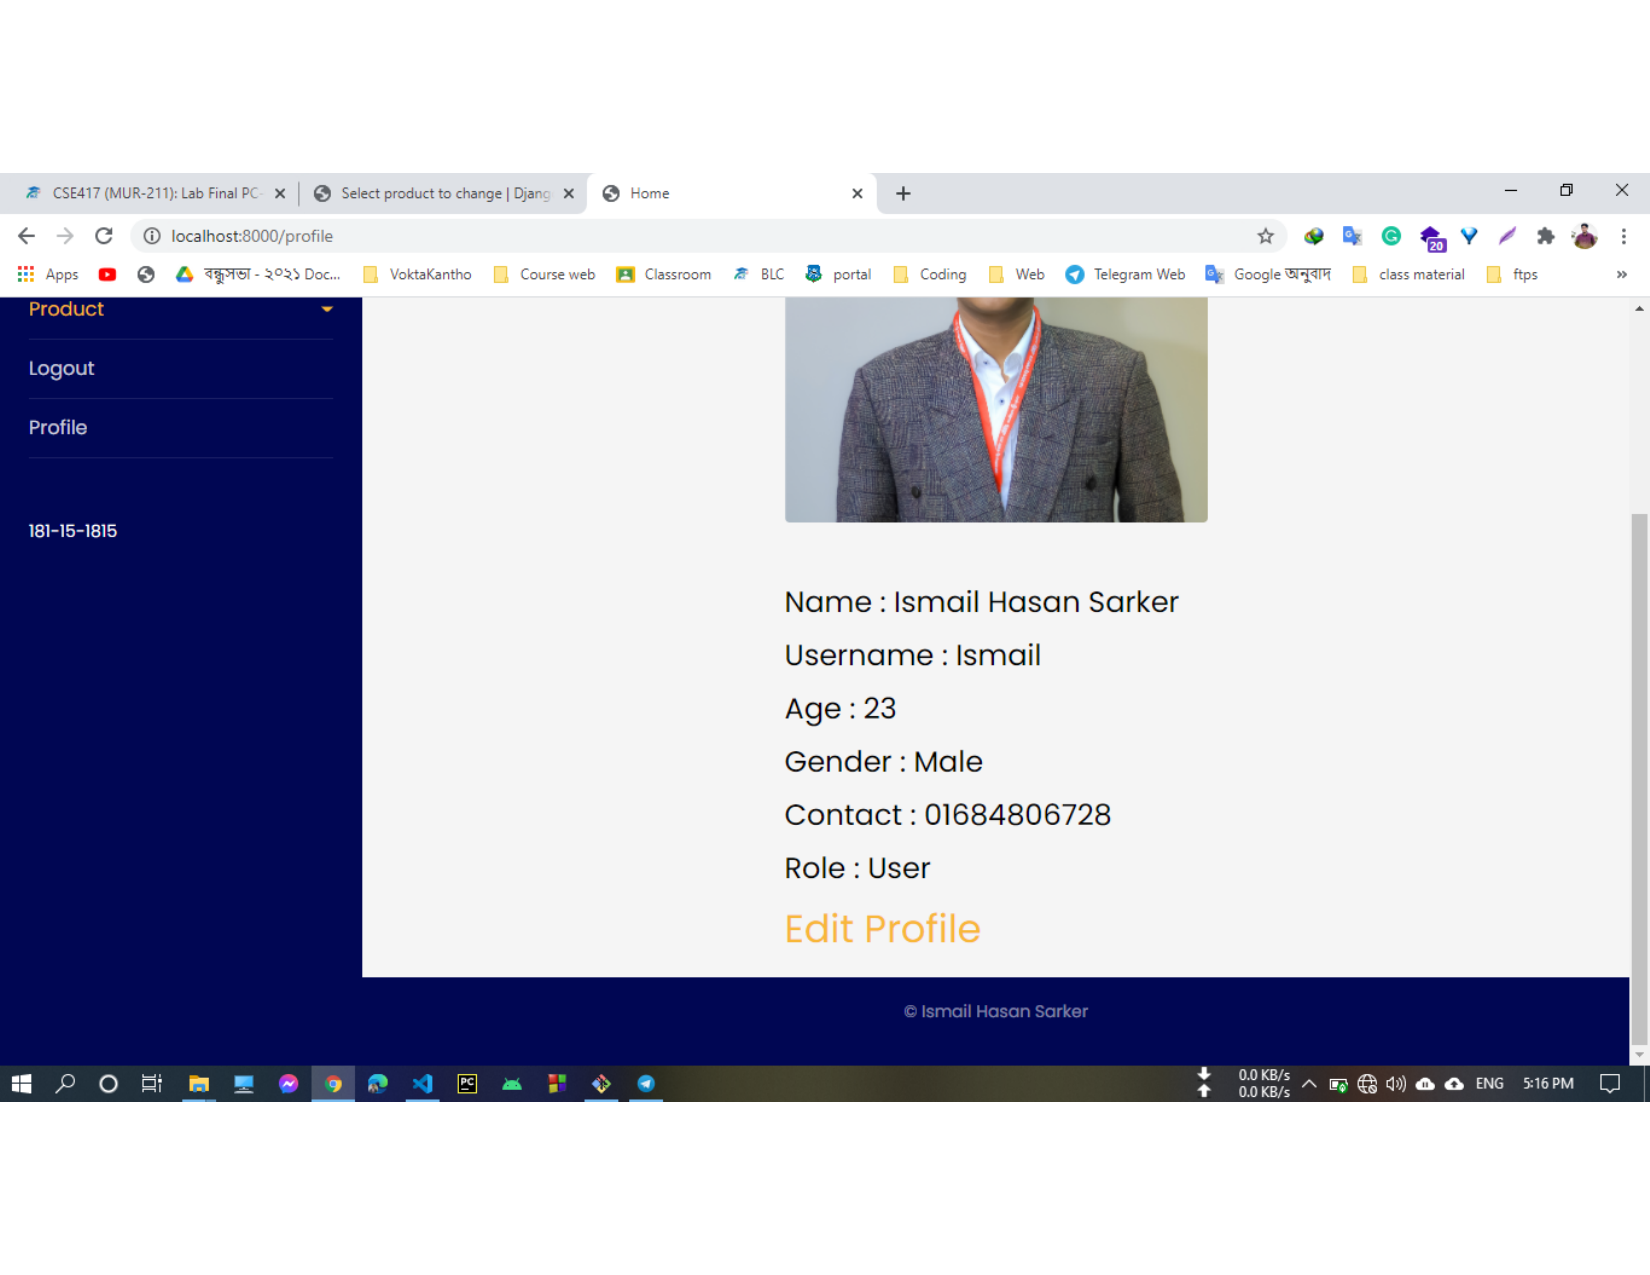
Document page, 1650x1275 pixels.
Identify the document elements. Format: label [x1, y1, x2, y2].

picture [0, 173, 1650, 1102]
